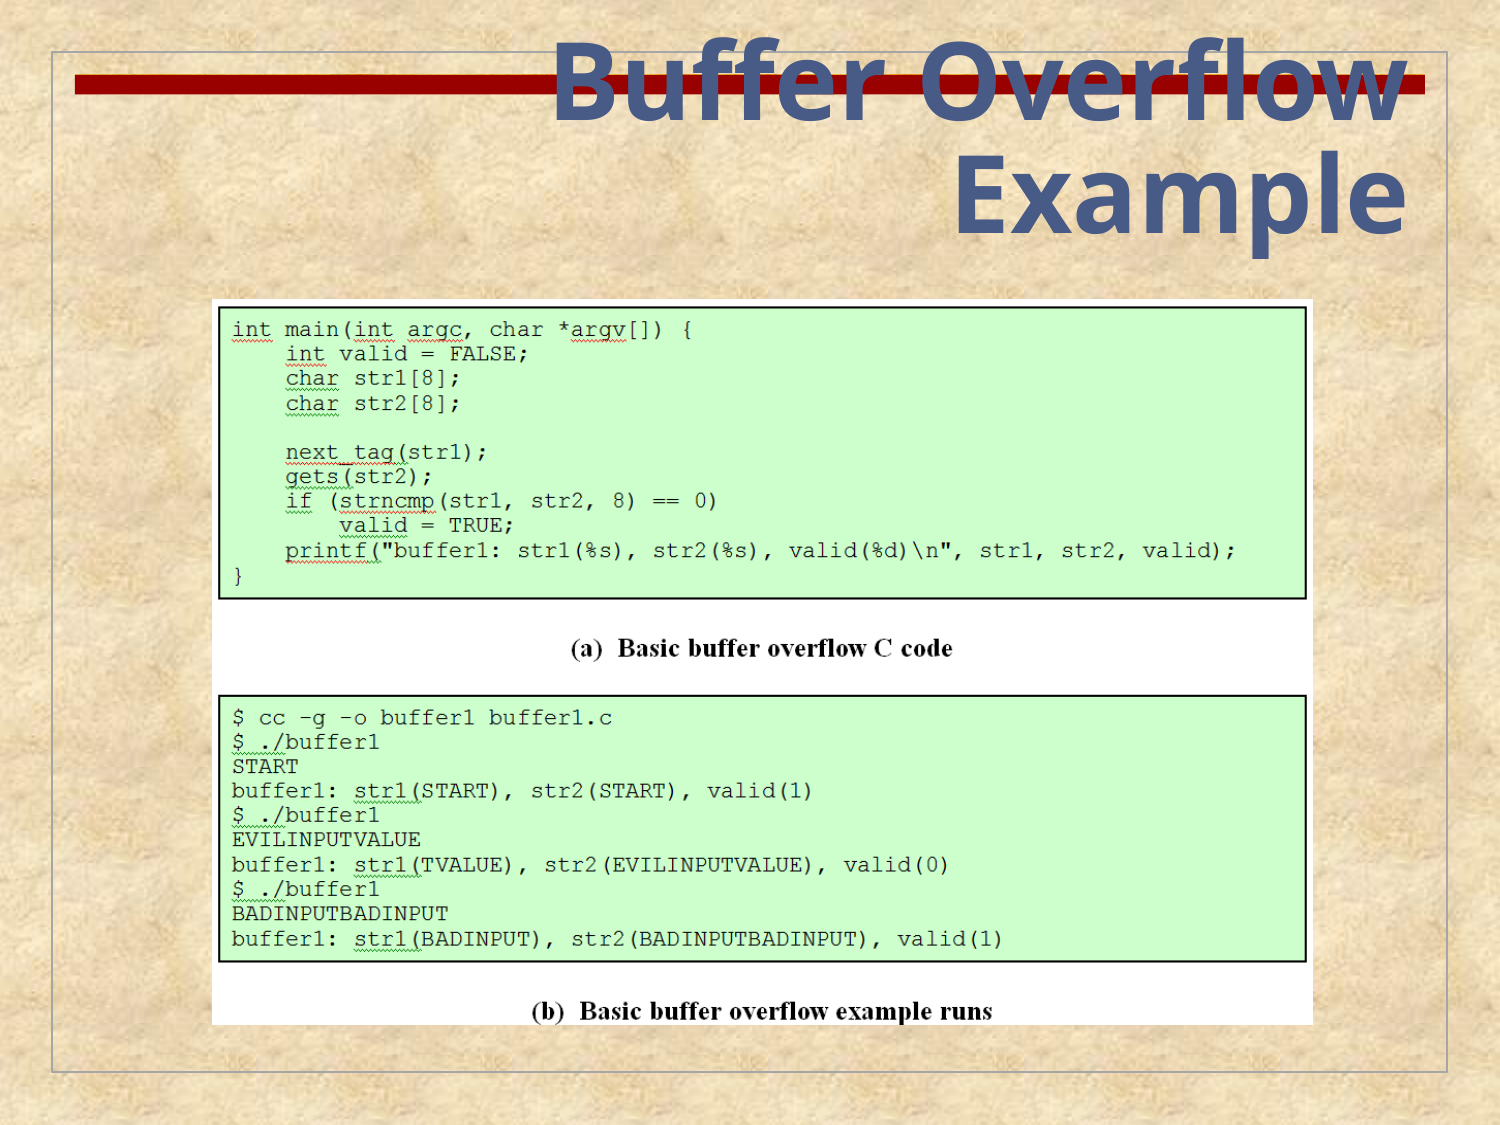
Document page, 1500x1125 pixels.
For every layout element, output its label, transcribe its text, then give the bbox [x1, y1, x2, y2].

picture [0, 0, 1500, 1125]
title Buffer Overflow Example [62, 37, 1425, 255]
